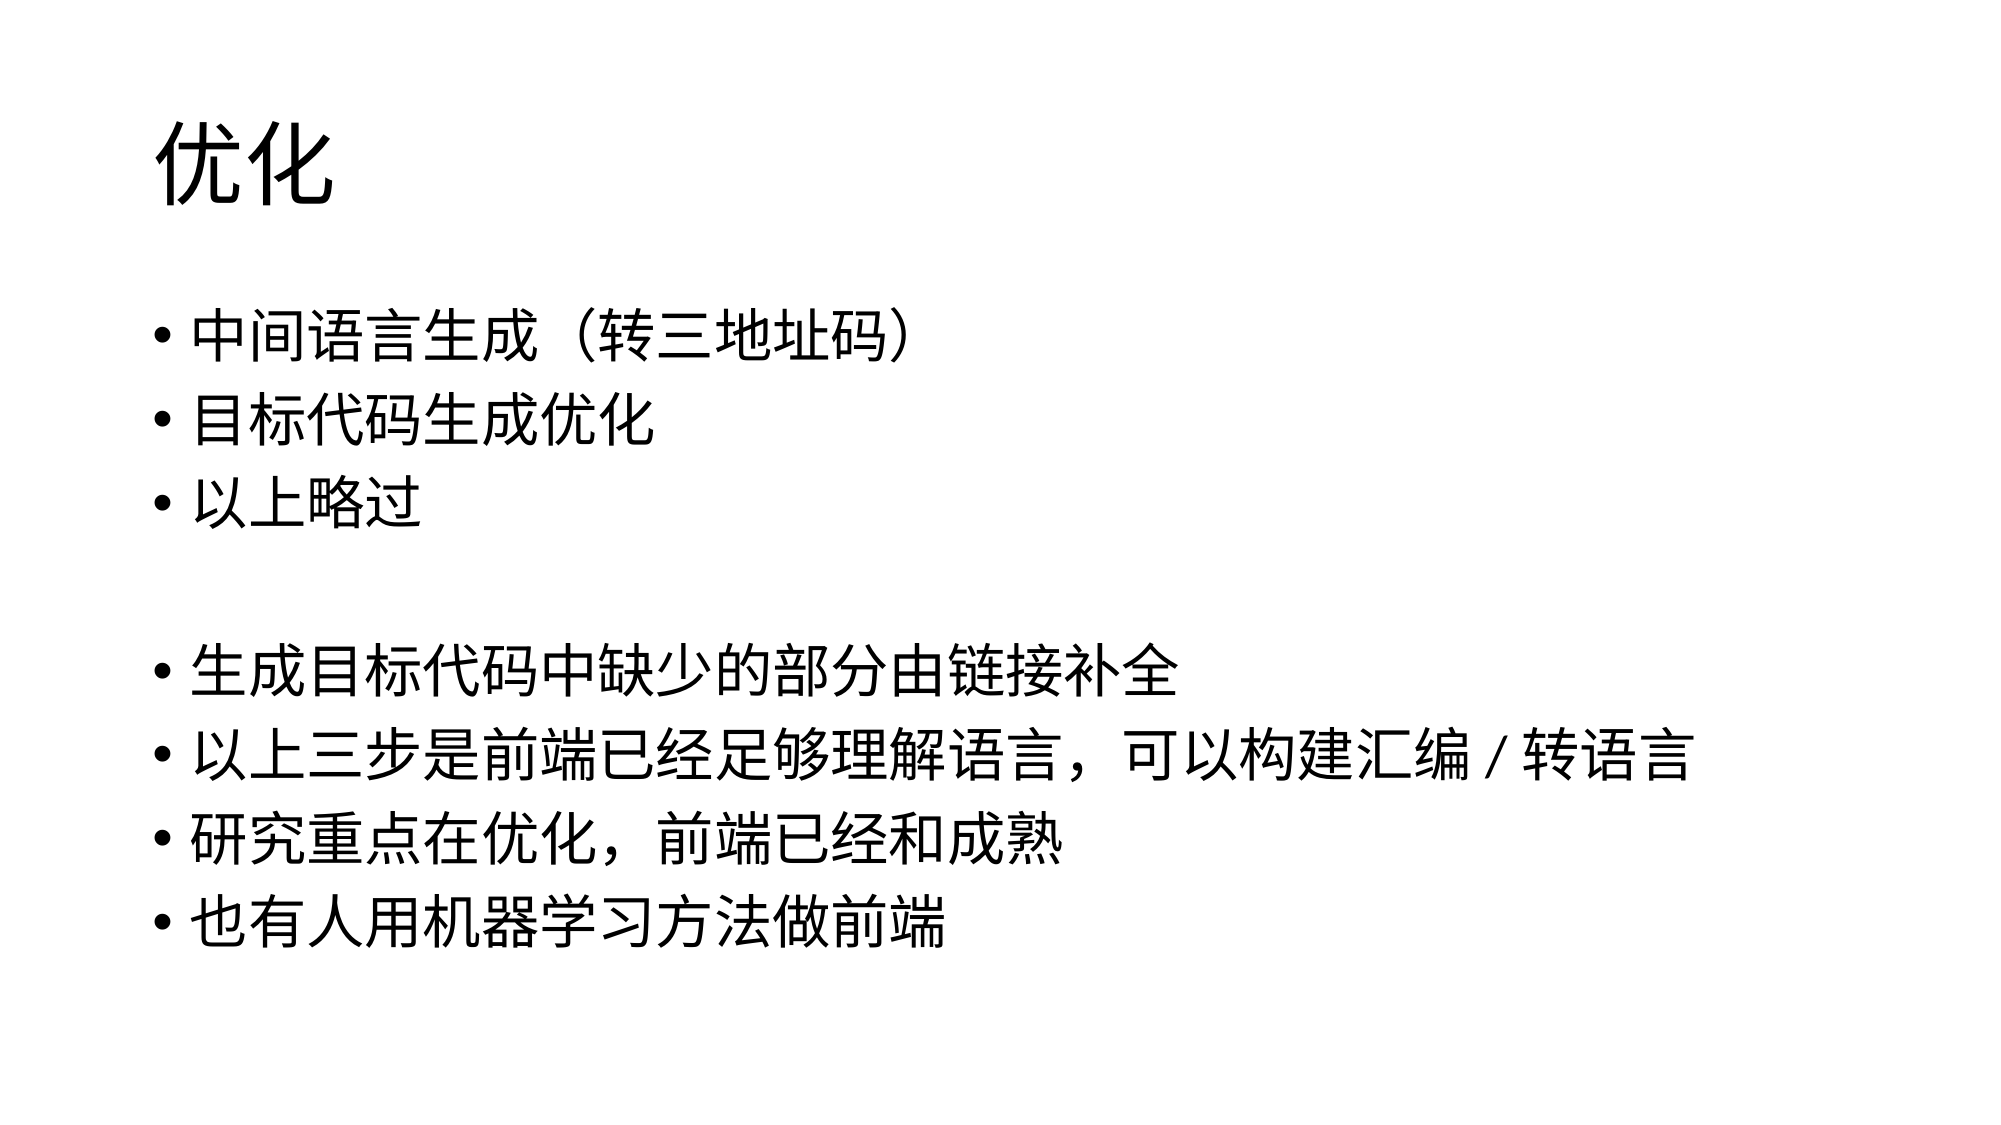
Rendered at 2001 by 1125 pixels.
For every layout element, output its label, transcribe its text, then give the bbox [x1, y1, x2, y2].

title 优化 [137, 59, 1863, 278]
list 中间语言生成（转三地址码） 目标代码生成优化 以上略过 生成目标代码中缺少的部分由链接补全 以上三步是前端已经足够理解语言，可以构建汇编/转语言 研究重点在优化，前端已经和成熟 也有人用机器学习方法做前端 [137, 299, 1863, 1014]
